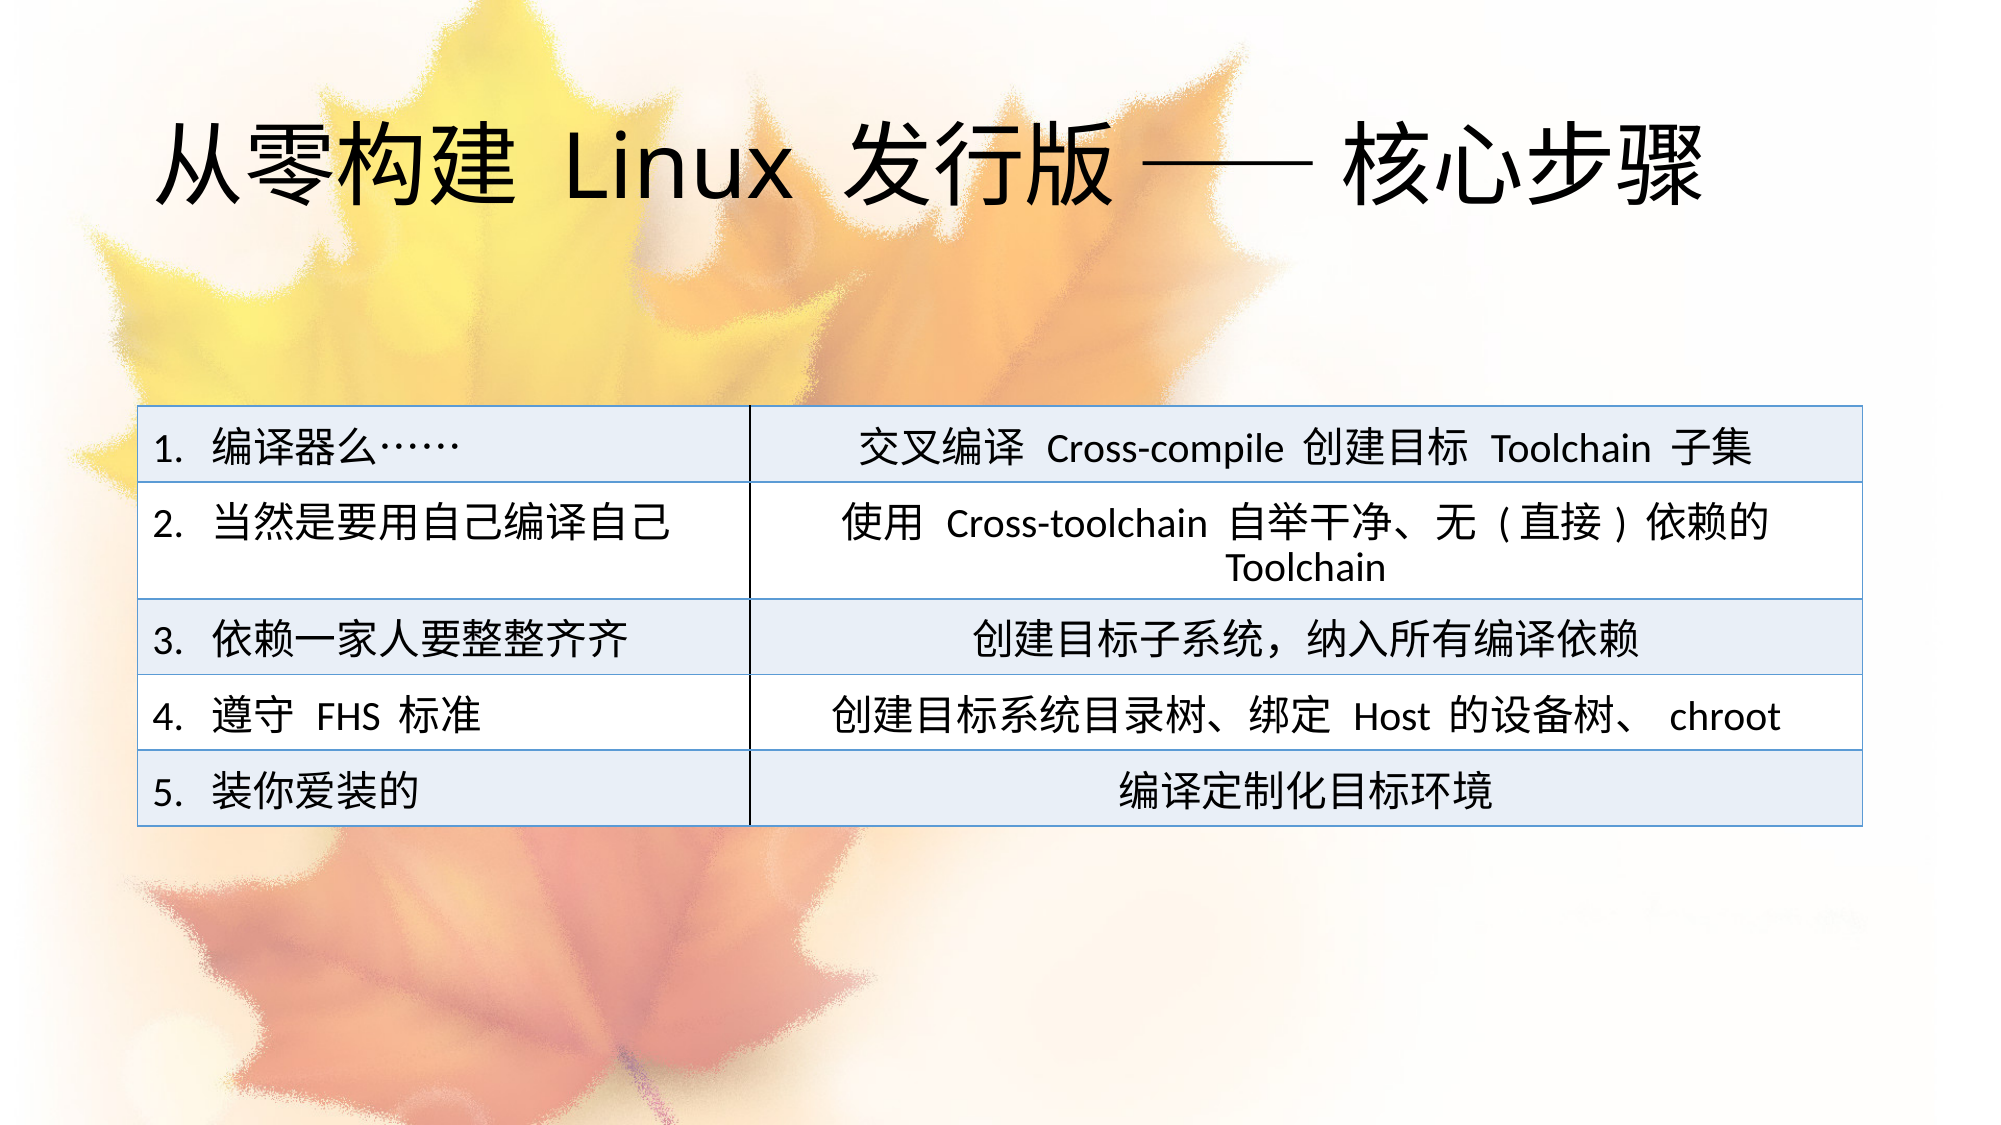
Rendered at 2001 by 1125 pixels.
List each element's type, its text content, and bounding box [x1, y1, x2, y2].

title 从零构建 Linux 发行版 —— 核心步骤 [137, 59, 1863, 278]
table_cell 2. 当然是要用自己编译自己 [138, 483, 749, 598]
table_cell 编译定制化目标环境 [751, 751, 1862, 825]
table_header 1. 编译器么…… [138, 407, 749, 481]
table_cell 创建目标子系统，纳入所有编译依赖 [751, 600, 1862, 674]
table_cell 使用 Cross-toolchain 自举干净、无 (直接) 依赖的 Toolchain [751, 483, 1862, 598]
table_cell 3. 依赖一家人要整整齐齐 [138, 600, 749, 674]
table_cell 4. 遵守 FHS 标准 [138, 675, 749, 749]
picture [0, 0, 2001, 1125]
table_header 交叉编译 Cross-compile 创建目标 Toolchain 子集 [751, 407, 1862, 481]
table_cell 5. 装你爱装的 [138, 751, 749, 825]
table_cell 创建目标系统目录树、绑定 Host 的设备树、chroot [751, 675, 1862, 749]
